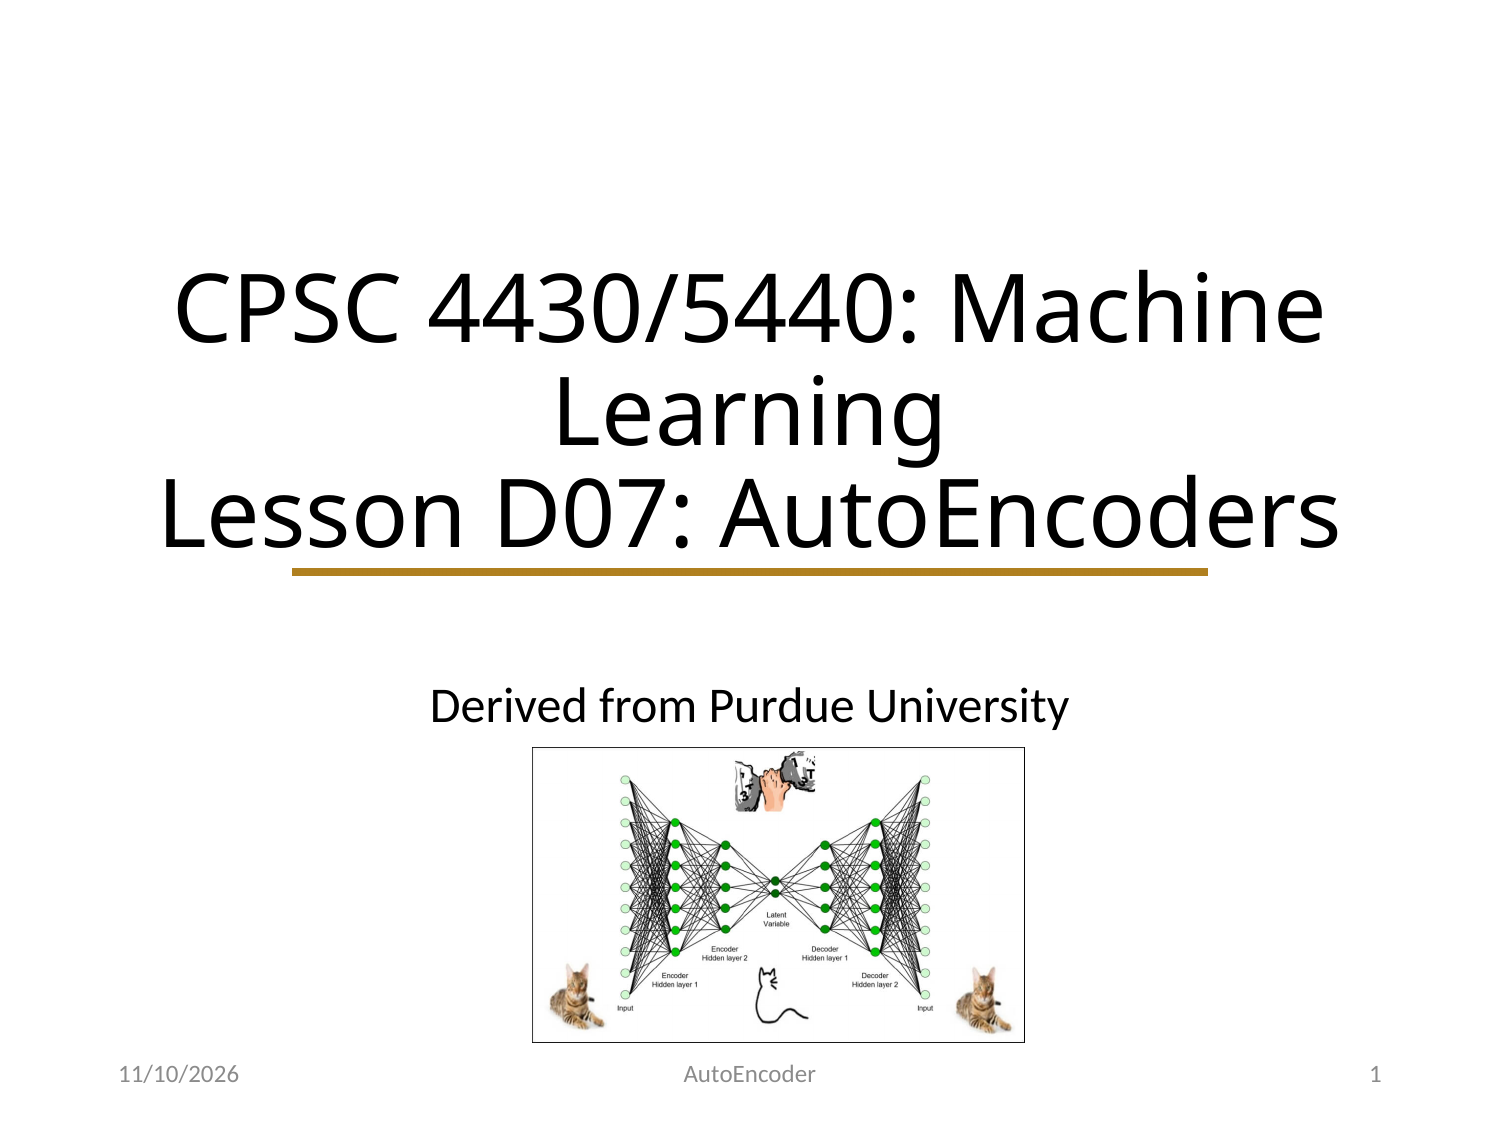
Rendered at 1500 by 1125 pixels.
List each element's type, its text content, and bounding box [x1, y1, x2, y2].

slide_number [103, 1042, 441, 1103]
title CPSC 4430/5440: Machine Learning Lesson D07: AutoEncoders [112, 184, 1388, 576]
subtitle Derived from Purdue University [187, 590, 1313, 863]
picture [532, 747, 1025, 1043]
slide_number 1 [1059, 1042, 1397, 1103]
footer AutoEncoder [496, 1042, 1004, 1103]
